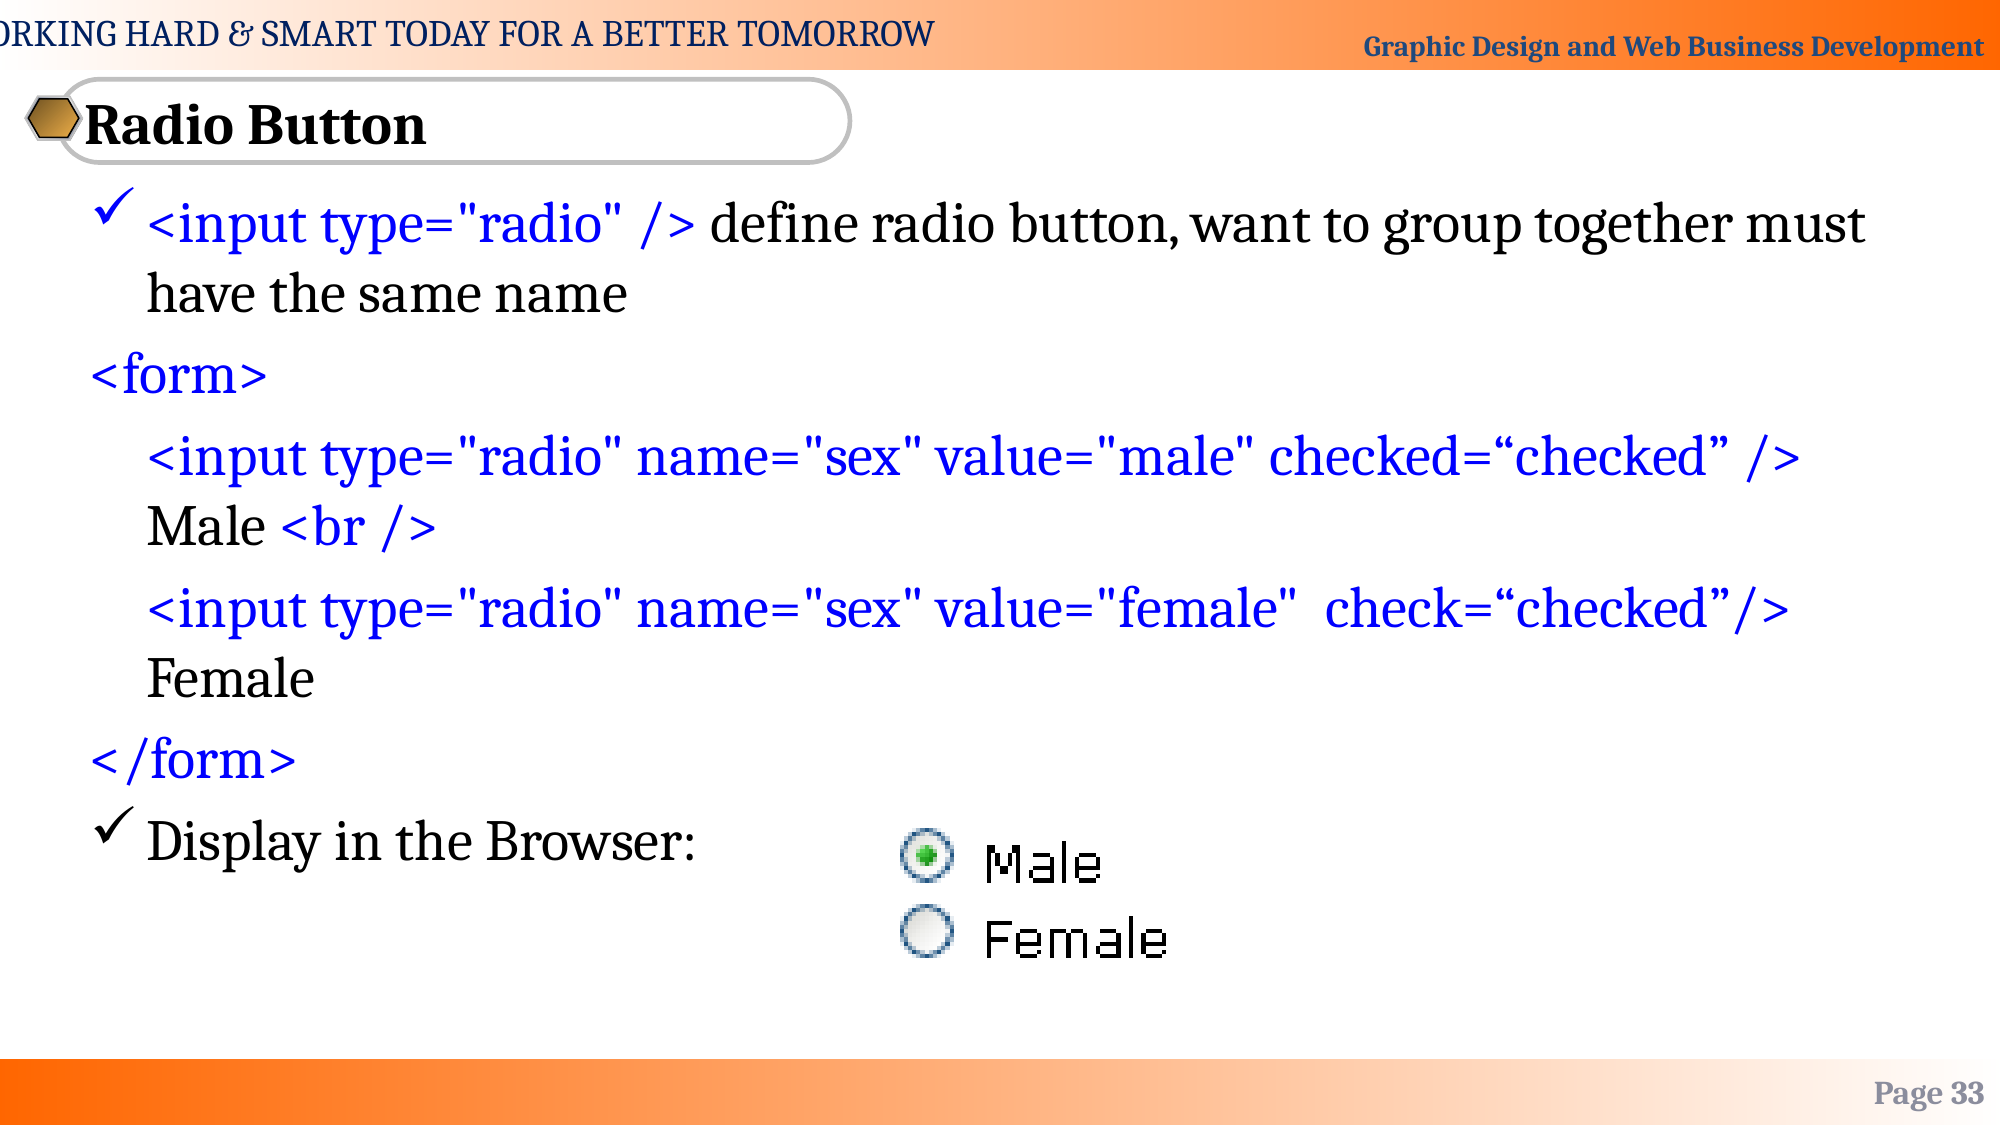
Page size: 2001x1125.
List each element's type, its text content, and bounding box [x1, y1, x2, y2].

text_box <input type="radio" /> define radio button, want to group together must have the same name <form> <input type="radio" name="sex" value="male" checked=“checked” /> Male <br /> <input type="radio" name="sex" value="female" check=“checked”/> Female </form> Display in the Browser: [74, 176, 1950, 1038]
slide_number Page 2 [1609, 0, 1613, 36]
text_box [24, 78, 851, 163]
slide_number Page 33 [1533, 1060, 2000, 1121]
picture [874, 799, 1338, 980]
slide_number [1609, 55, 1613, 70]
